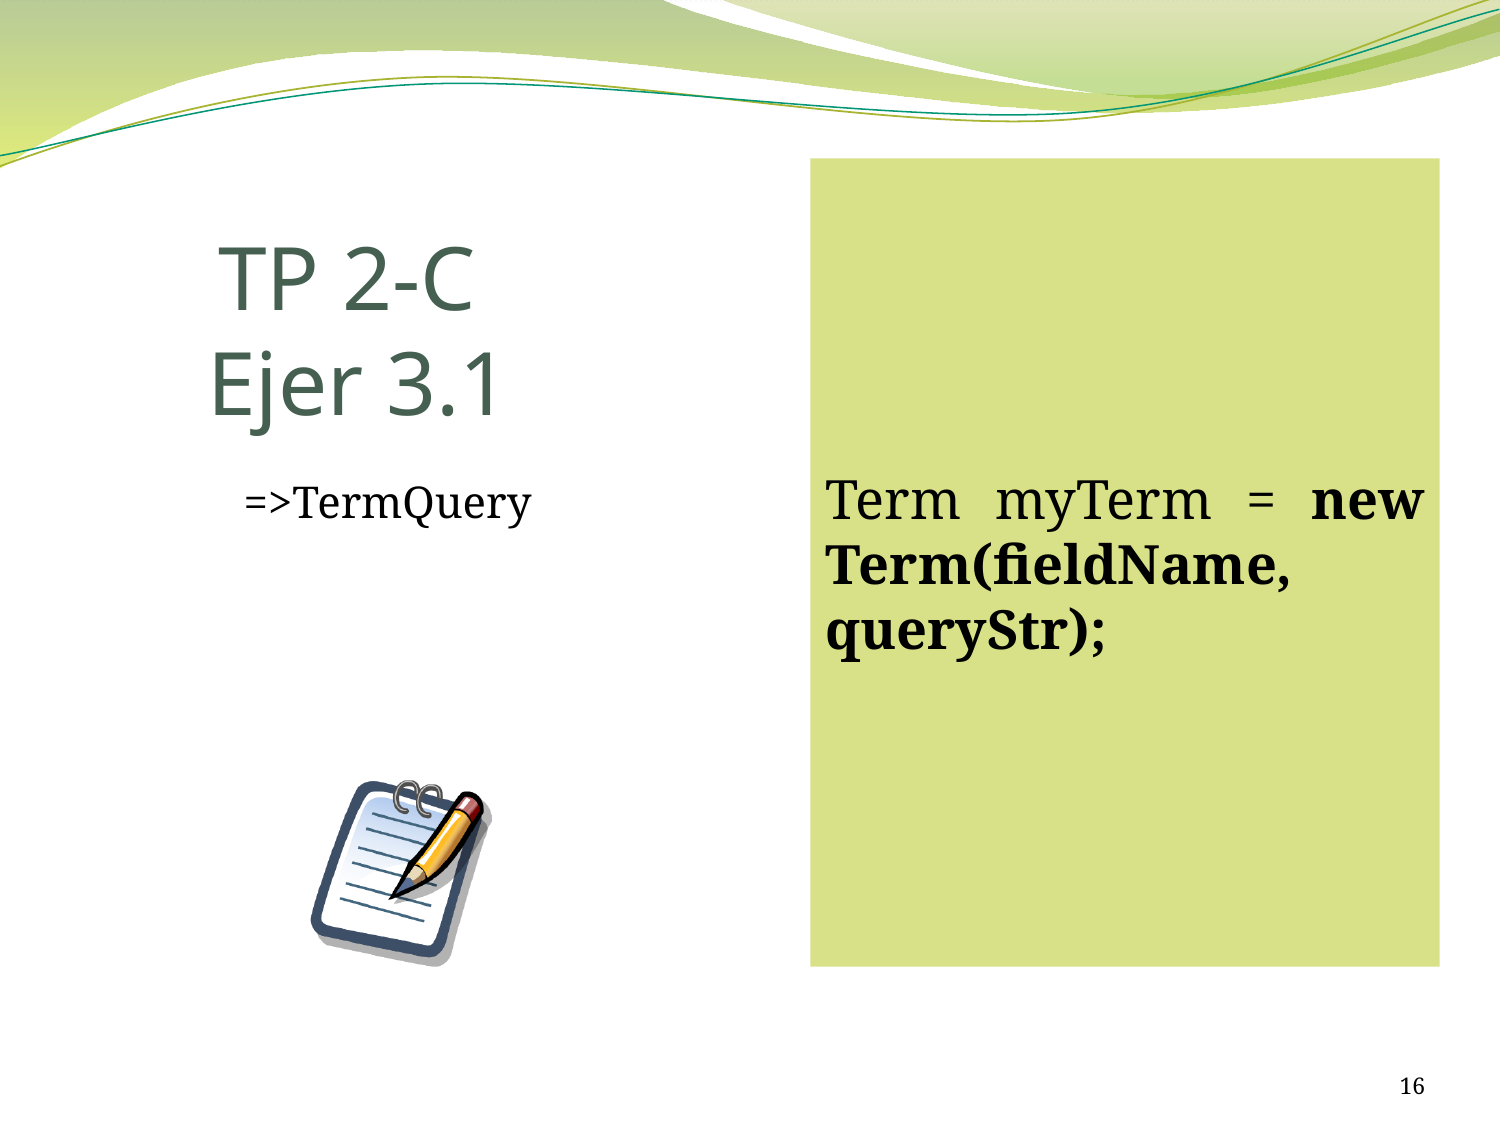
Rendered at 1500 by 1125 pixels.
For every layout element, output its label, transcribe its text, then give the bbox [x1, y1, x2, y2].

picture [308, 778, 497, 967]
title TP 2-C Ejer 3.1 [26, 106, 691, 449]
slide_number 16 [1387, 1017, 1478, 1104]
subtitle =>TermQuery [55, 460, 720, 738]
list Term myTerm = new Term(fieldName, queryStr); [810, 158, 1440, 967]
